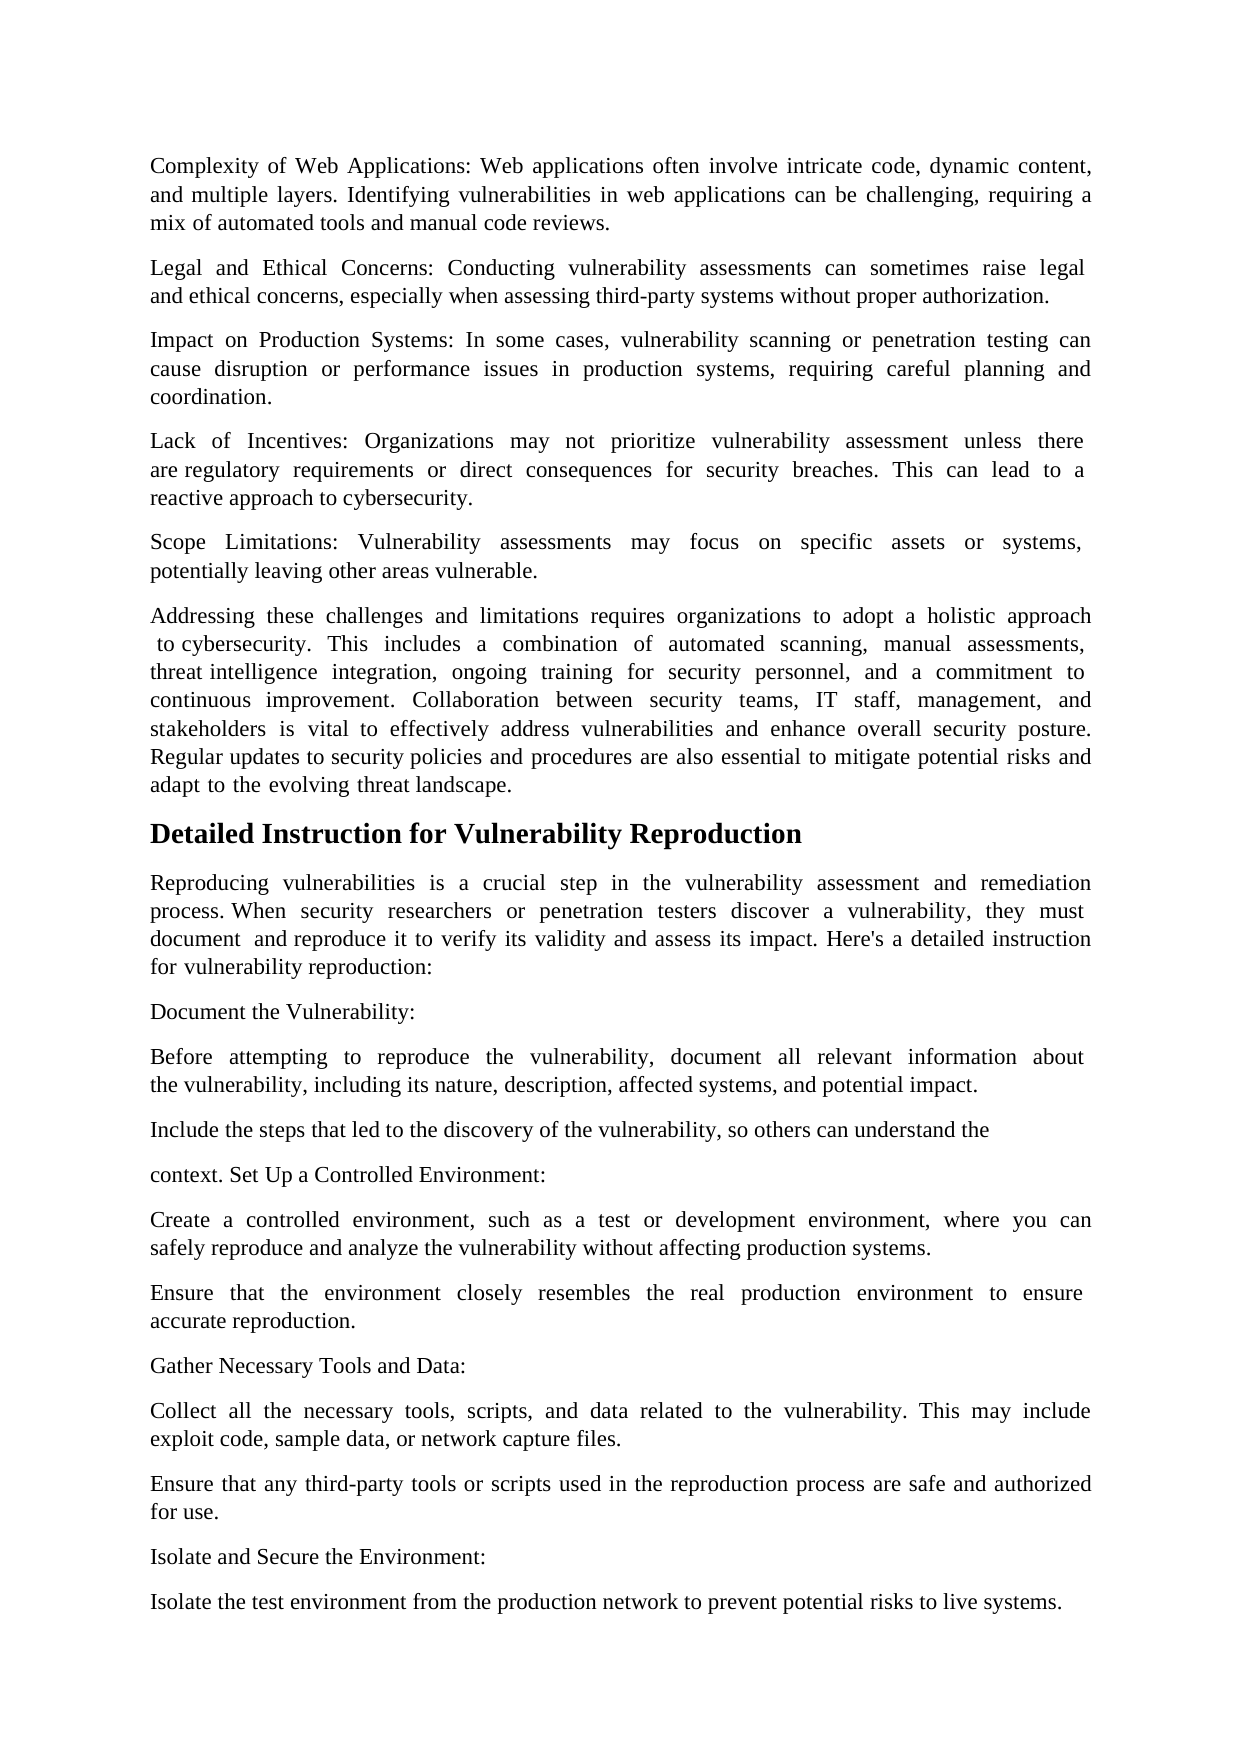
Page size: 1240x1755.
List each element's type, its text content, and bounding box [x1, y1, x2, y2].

text_box Complexity of Web Applications: Web applications often involve intricate code, dynamic content, and multiple layers. Identifying vulnerabilities in web applications can be challenging, requiring a mix of automated tools and manual code reviews. Legal and Ethical Concerns: Conducting vulnerability assessments can sometimes raise legal and ethical concerns, especially when assessing third-party systems without proper authorization. Impact on Production Systems: In some cases, vulnerability scanning or penetration testing can cause disruption or performance issues in production systems, requiring careful planning and coordination. Lack of Incentives: Organizations may not prioritize vulnerability assessment unless there are regulatory requirements or direct consequences for security breaches. This can lead to a reactive approach to cybersecurity. Scope Limitations: Vulnerability assessments may focus on specific assets or systems, potentially leaving other areas vulnerable. Addressing these challenges and limitations requires organizations to adopt a holistic approach to cybersecurity. This includes a combination of automated scanning, manual assessments, threat intelligence integration, ongoing training for security personnel, and a commitment to continuous improvement. Collaboration between security teams, IT staff, management, and stakeholders is vital to effectively address vulnerabilities and enhance overall security posture. Regular updates to security policies and procedures are also essential to mitigate potential risks and adapt to the evolving threat landscape. Detailed Instruction for Vulnerability Reproduction Reproducing vulnerabilities is a crucial step in the vulnerability assessment and remediation process. When security researchers or penetration testers discover a vulnerability, they must document and reproduce it to verify its validity and assess its impact. Here's a detailed instruction for vulnerability reproduction: Document the Vulnerability: Before attempting to reproduce the vulnerability, document all relevant information about the vulnerability, including its nature, description, affected systems, and potential impact. Include the steps that led to the discovery of the vulnerability, so others can understand the context. Set Up a Controlled Environment: Create a controlled environment, such as a test or development environment, where you can safely reproduce and analyze the vulnerability without affecting production systems. Ensure that the environment closely resembles the real production environment to ensure accurate reproduction. Gather Necessary Tools and Data: Collect all the necessary tools, scripts, and data related to the vulnerability. This may include exploit code, sample data, or network capture files. Ensure that any third-party tools or scripts used in the reproduction process are safe and authorized for use. Isolate and Secure the Environment: Isolate the test environment from the production network to prevent potential risks to live systems. [147, 150, 1093, 1614]
